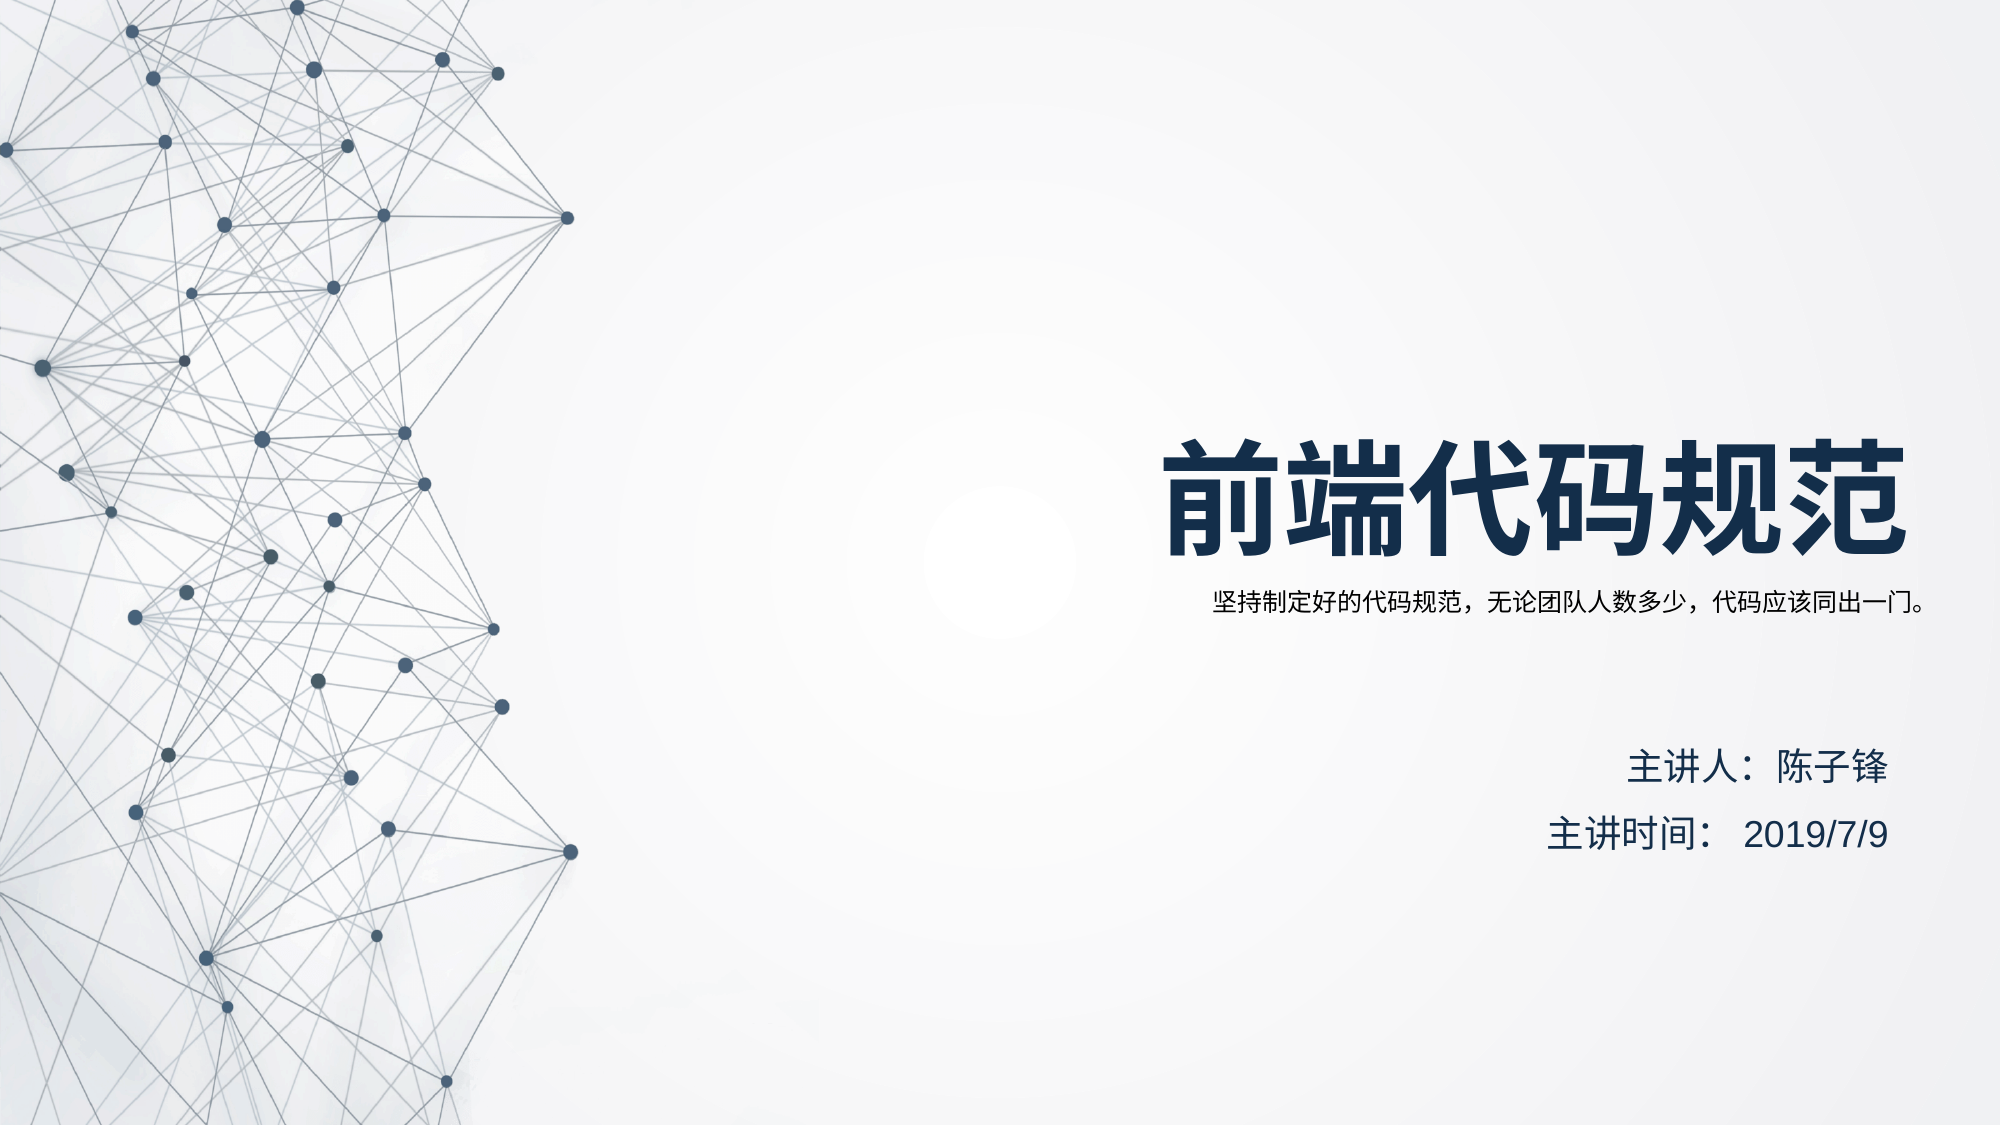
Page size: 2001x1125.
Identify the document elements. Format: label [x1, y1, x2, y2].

text_box [1140, 412, 1928, 860]
picture [0, 0, 819, 1125]
